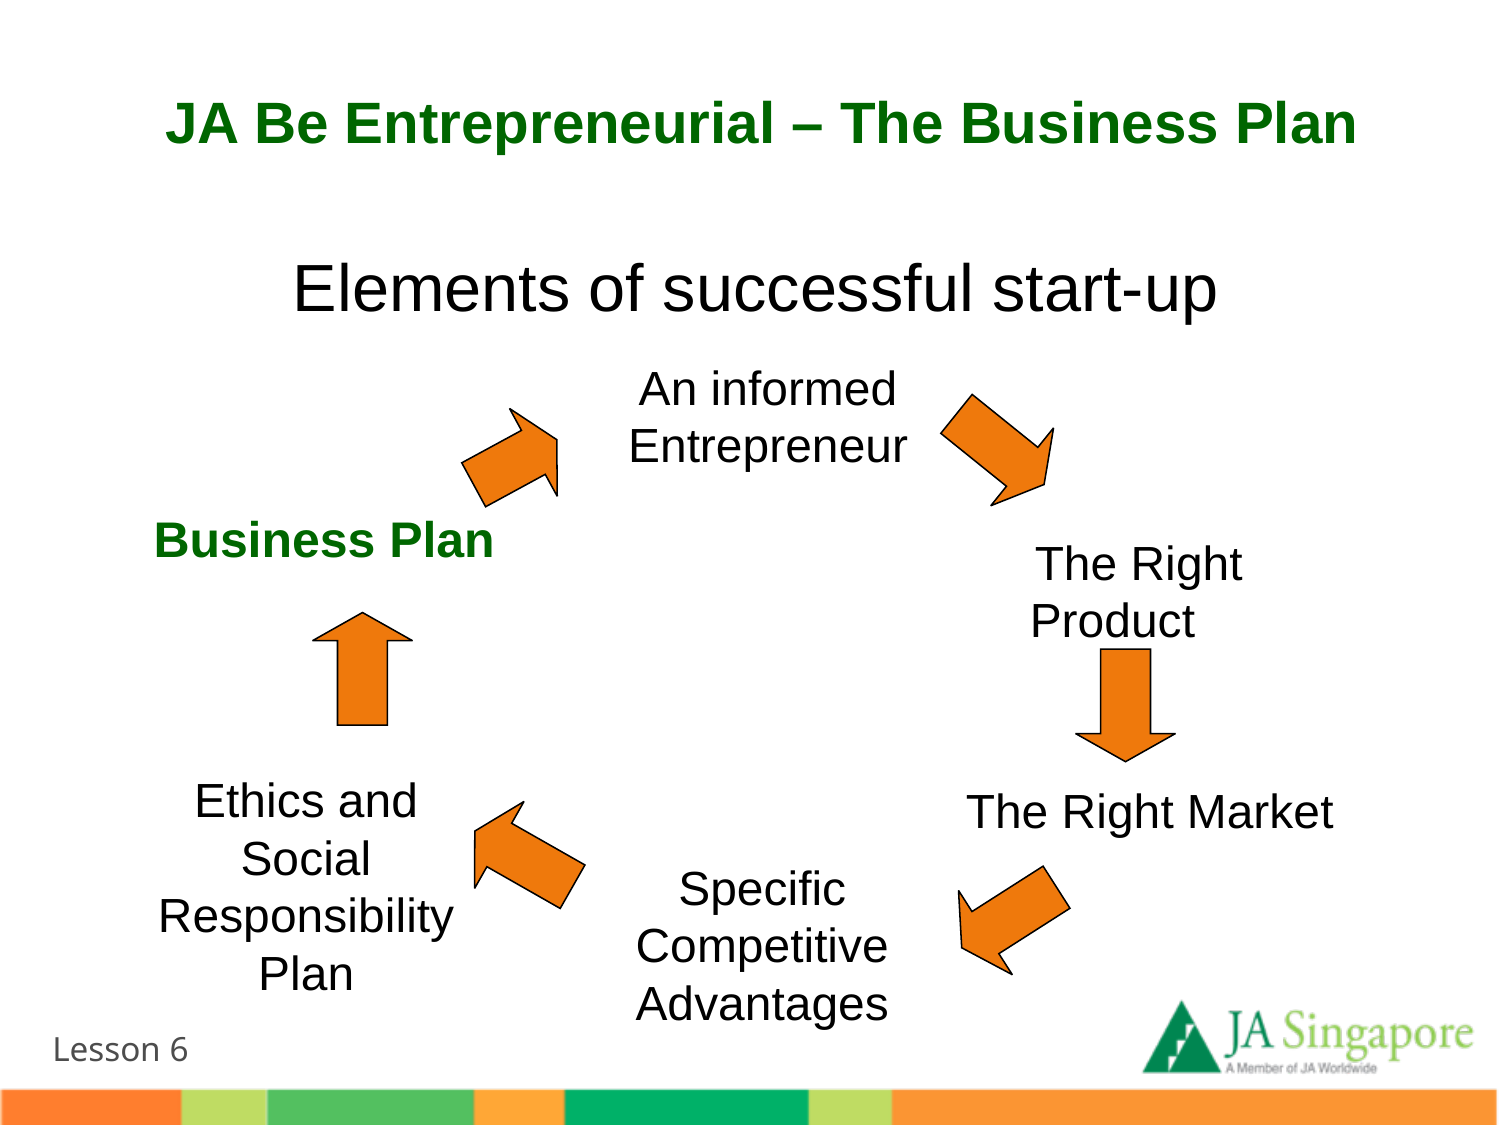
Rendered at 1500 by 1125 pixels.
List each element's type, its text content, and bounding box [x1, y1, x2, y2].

picture [0, 1087, 1500, 1125]
text_box [1075, 649, 1176, 762]
text_box The Right Market [950, 773, 1350, 846]
text_box [474, 801, 585, 909]
text_box [461, 408, 558, 507]
text_box [958, 866, 1070, 975]
text_box Specific Competitive Advantages [574, 849, 950, 1038]
text_box Elements of successful start-up [37, 237, 1475, 338]
picture [1137, 997, 1479, 1077]
text_box Business Plan [125, 499, 538, 575]
text_box [312, 612, 413, 726]
text_box The Right Product [912, 524, 1313, 655]
text_box Ethics and Social Responsibility Plan [124, 762, 488, 1008]
text_box [940, 394, 1054, 506]
text_box An informed Entrepreneur [574, 349, 962, 480]
text_box JA Be Entrepreneurial – The Business Plan [49, 77, 1475, 194]
